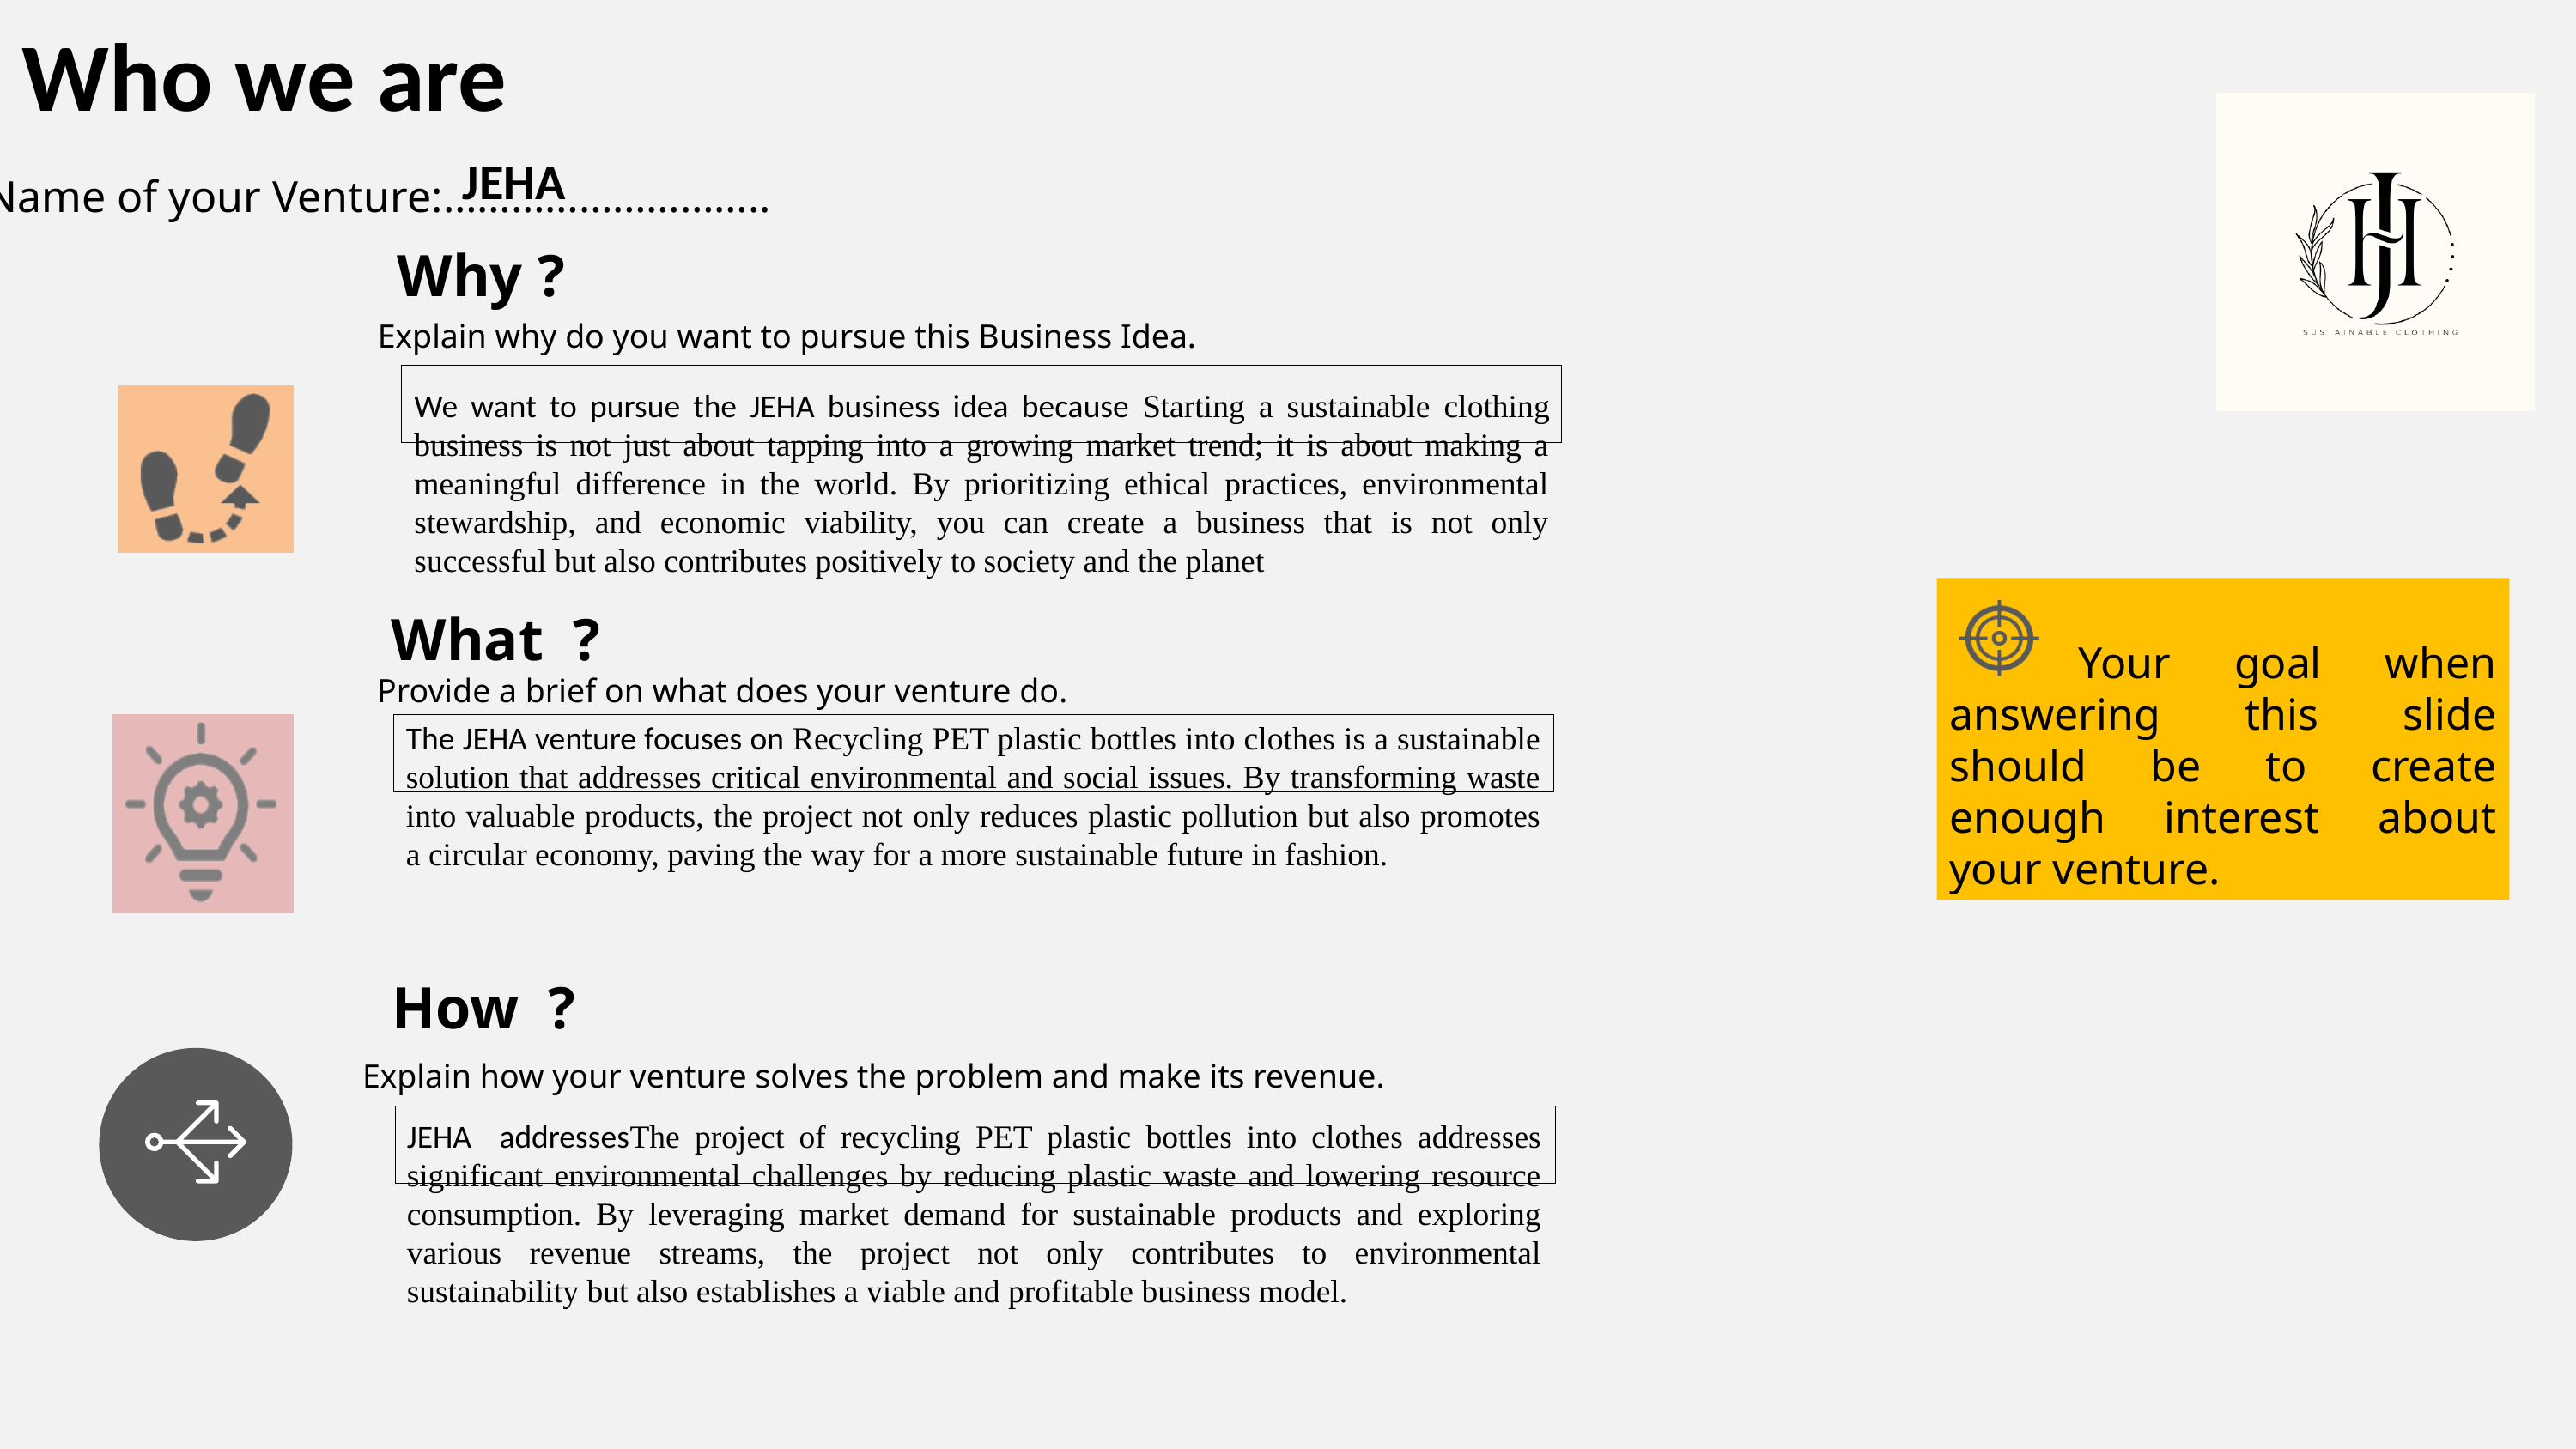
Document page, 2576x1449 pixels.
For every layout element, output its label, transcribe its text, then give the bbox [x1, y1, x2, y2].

text_box How ? [379, 965, 604, 1047]
text_box Name of your Venture:……………………….. [0, 163, 785, 227]
text_box Provide a brief on what does your venture do. [364, 664, 1081, 716]
picture [2216, 92, 2535, 411]
text_box [424, 362, 809, 379]
text_box Why ? [384, 233, 592, 309]
text_box JEHA addressesThe project of recycling PET plastic bottles into clothes addresses significant environmental challenges by reducing plastic waste and lowering resource consumption. By leveraging market demand for sustainable products and exploring various revenue streams, the project not only contributes to environmental sustainability but also establishes a viable and profitable business model. [394, 1109, 1556, 1316]
text_box Your goal when answering this slide should be to create enough interest about your venture. [1936, 578, 2510, 900]
text_box What ? [378, 597, 629, 679]
text_box Who we are [9, 9, 1305, 137]
text_box The JEHA venture focuses on Recycling PET plastic bottles into clothes is a sustainable solution that addresses critical environmental and social issues. By transforming waste into valuable products, the project not only reduces plastic pollution but also promotes a circular economy, paving the way for a more sustainable future in fashion. [393, 712, 1555, 879]
text_box Explain why do you want to pursue this Business Idea. [364, 309, 1218, 361]
text_box We want to pursue the JEHA business idea because Starting a sustainable clothing business is not just about tapping into a growing market trend; it is about making a meaningful difference in the world. By prioritizing ethical practices, environmental stewardship, and economic viability, you can create a business that is not only successful but also contributes positively to society and the planet [401, 379, 1564, 585]
text_box JEHA [450, 143, 835, 216]
picture [1953, 593, 2046, 684]
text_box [99, 1047, 293, 1242]
text_box [395, 1106, 1556, 1109]
picture [112, 714, 295, 914]
text_box [809, 365, 1562, 379]
text_box [401, 365, 424, 379]
picture [117, 385, 295, 553]
text_box Explain how your venture solves the problem and make its revenue. [349, 1049, 1407, 1101]
